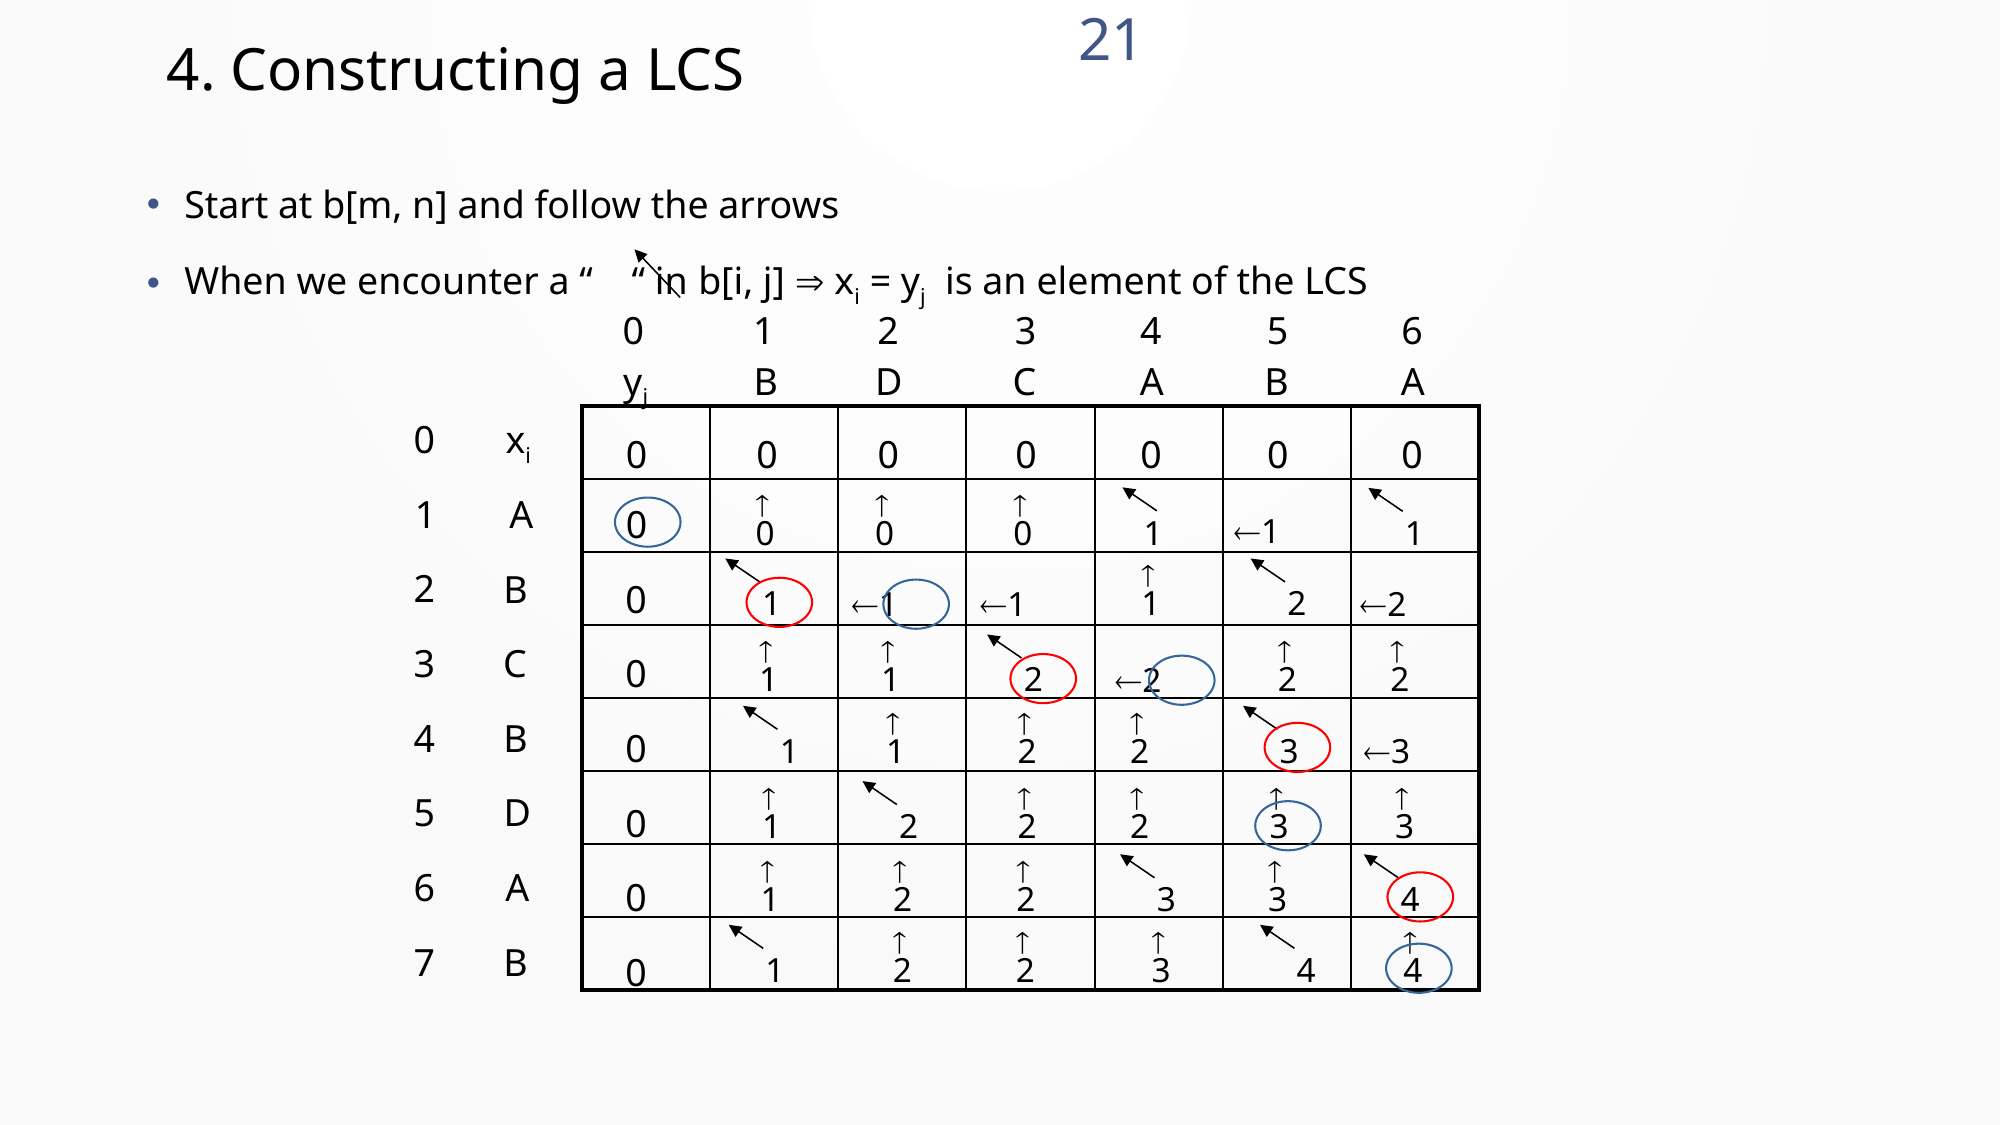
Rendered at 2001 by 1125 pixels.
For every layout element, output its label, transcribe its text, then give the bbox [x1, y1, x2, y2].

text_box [745, 853, 1457, 924]
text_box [725, 557, 819, 630]
table_cell [711, 772, 837, 843]
table_cell [967, 629, 1094, 633]
text_box A [490, 856, 545, 917]
text_box 3 [1000, 299, 1052, 350]
table_cell [664, 626, 709, 697]
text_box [609, 423, 664, 1003]
text_box  1 [1126, 560, 1198, 629]
text_box 6 [1386, 299, 1438, 350]
text_box 2 [398, 557, 451, 618]
table_cell [584, 699, 609, 770]
text_box B [488, 707, 543, 768]
text_box C [488, 632, 542, 693]
slide_number 21 [185, 0, 1160, 32]
table_cell [1352, 778, 1477, 843]
table_cell [1352, 553, 1477, 586]
text_box [664, 500, 681, 544]
text_box 1 [1219, 513, 1353, 557]
table_cell [711, 699, 744, 770]
table_cell [664, 918, 709, 988]
table_cell [1096, 485, 1222, 551]
table_cell [967, 485, 1094, 551]
table_cell [1096, 626, 1222, 633]
text_box 0 [398, 408, 451, 469]
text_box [1250, 557, 1344, 630]
text_box A [1386, 350, 1440, 411]
text_box 1 [925, 586, 965, 629]
text_box 1 [400, 483, 452, 543]
table_cell [1198, 553, 1222, 624]
table_cell [711, 553, 740, 624]
table_cell [967, 553, 1094, 586]
text_box 6 [398, 856, 451, 917]
text_box 1 [965, 586, 1099, 629]
text_box  0 [740, 487, 812, 557]
text_box 1 [837, 586, 908, 629]
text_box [746, 780, 1452, 853]
text_box A [1124, 350, 1179, 411]
table_header [584, 408, 709, 478]
table_cell [584, 918, 609, 988]
table_cell [1352, 480, 1477, 551]
table_cell [584, 480, 609, 551]
table_cell [1344, 557, 1350, 624]
text_box A [494, 483, 549, 544]
table_cell [839, 629, 965, 633]
text_box [883, 579, 949, 629]
table_cell [664, 772, 709, 843]
table_header [1352, 408, 1477, 478]
table_header [711, 408, 837, 478]
table_cell [711, 918, 745, 988]
title 4. Constructing a LCS [151, 32, 1728, 164]
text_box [740, 423, 1440, 485]
text_box C [997, 350, 1052, 411]
list Start at b[m, n] and follow the arrows When we encounter a “ “ in b[i, j]  xi = yj is an element of the LCS [131, 164, 2000, 444]
text_box 5 [398, 781, 451, 842]
table_cell [1447, 699, 1477, 705]
text_box B [488, 931, 543, 992]
text_box D [488, 781, 546, 842]
table_cell [664, 480, 709, 551]
text_box  0 [860, 487, 932, 559]
table_cell [664, 845, 709, 916]
table_cell [664, 699, 709, 770]
text_box xi [490, 408, 546, 475]
text_box yj [608, 350, 663, 417]
table_cell [584, 626, 609, 697]
table_cell [711, 480, 837, 551]
table_cell [812, 553, 837, 624]
table_cell [584, 845, 609, 916]
table_header [1224, 408, 1350, 423]
table_header [1096, 408, 1222, 423]
text_box B [1249, 350, 1304, 411]
table_cell [839, 485, 965, 551]
table_cell [1452, 845, 1477, 916]
table_cell [1224, 557, 1250, 624]
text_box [1122, 487, 1200, 560]
table_cell [1224, 626, 1350, 633]
text_box B [488, 558, 543, 618]
text_box 4 [1125, 299, 1177, 350]
table_cell [1224, 485, 1350, 513]
text_box 5 [1252, 299, 1304, 350]
table_cell [584, 553, 609, 624]
table_cell [711, 845, 746, 916]
table_header [839, 408, 965, 423]
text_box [728, 924, 1460, 997]
table_cell [1457, 918, 1477, 988]
table_cell [711, 626, 837, 697]
table_header [967, 408, 1094, 423]
text_box 4 [398, 707, 451, 767]
text_box 0 [607, 299, 660, 359]
text_box B [738, 350, 793, 411]
text_box  0 [998, 487, 1070, 559]
table_cell [1352, 629, 1477, 697]
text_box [742, 705, 1483, 778]
text_box 1 [738, 299, 790, 350]
table_cell [839, 553, 965, 586]
table_cell [1096, 553, 1126, 624]
table_cell [664, 553, 709, 624]
table_cell [584, 772, 609, 843]
text_box 2 [1345, 586, 1479, 629]
text_box 3 [398, 632, 451, 693]
text_box D [860, 350, 918, 411]
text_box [744, 633, 1447, 705]
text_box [1368, 487, 1462, 560]
text_box 7 [398, 931, 451, 991]
text_box [634, 249, 681, 298]
text_box 2 [862, 299, 914, 350]
